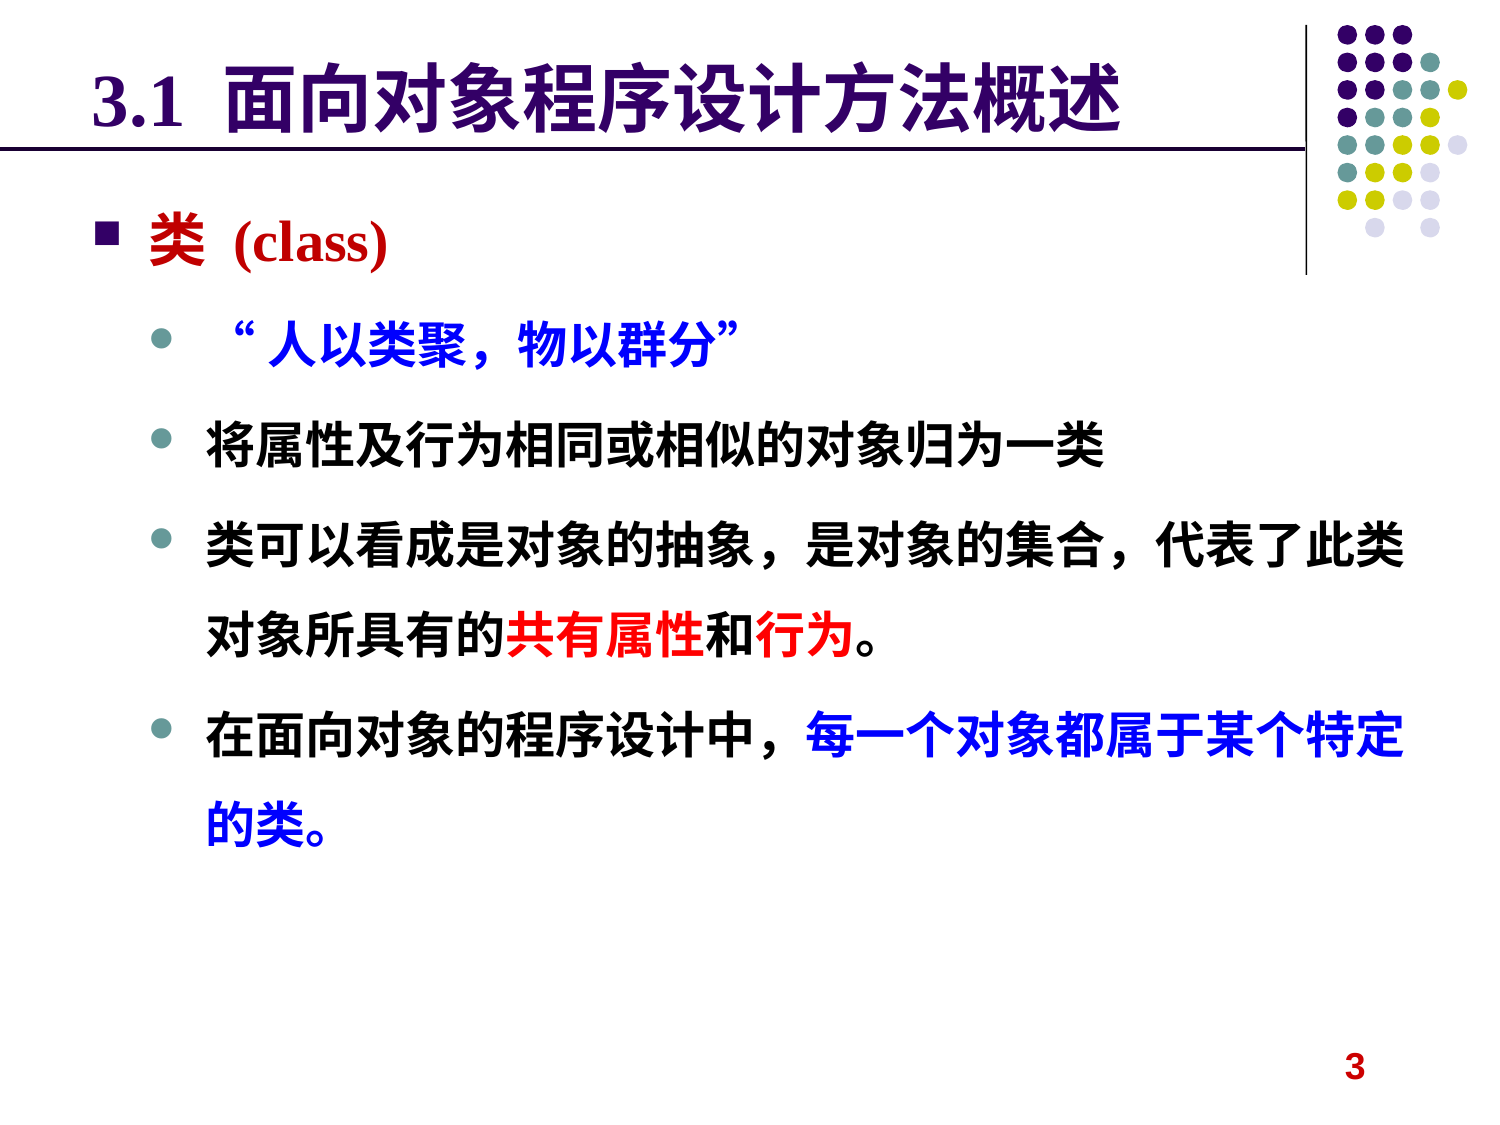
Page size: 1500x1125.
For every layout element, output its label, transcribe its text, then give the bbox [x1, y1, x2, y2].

list 类 (class) “人以类聚，物以群分” 将属性及行为相同或相似的对象归为一类 类可以看成是对象的抽象，是对象的集合，代表了此类对象所具有的共有属性和行为。 在面向对象的程序设计中，每一个对象都属于某个特定的类。 [76, 160, 1427, 1012]
title 3.1 面向对象程序设计方法概述 [76, 31, 1315, 149]
